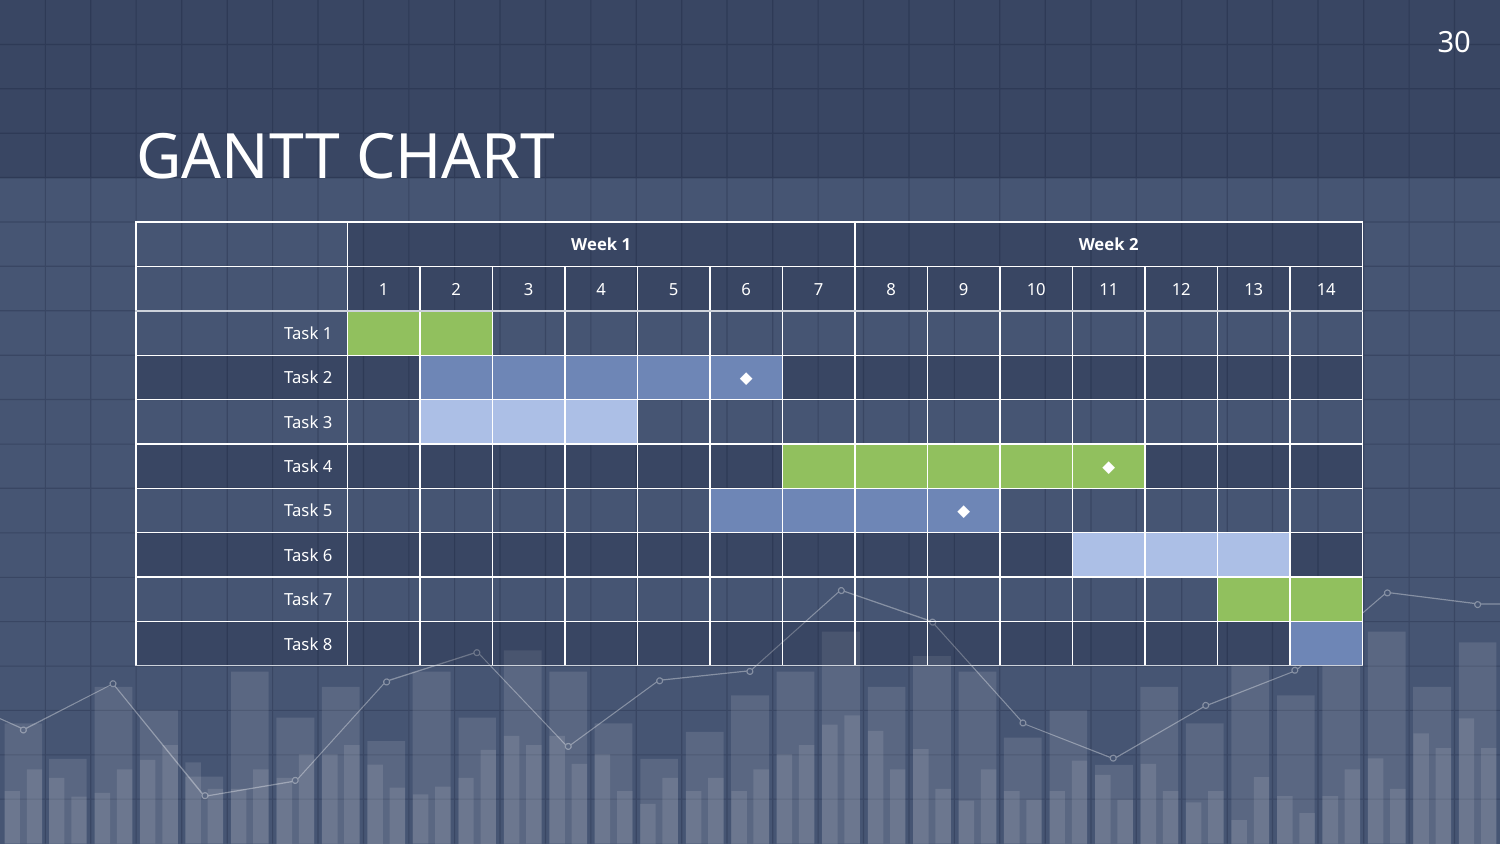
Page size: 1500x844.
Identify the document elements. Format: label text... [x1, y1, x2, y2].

table_cell [711, 533, 782, 576]
table_cell [493, 356, 564, 399]
table_cell 12 [1146, 267, 1217, 310]
table_cell [137, 267, 347, 310]
table_cell [783, 445, 854, 488]
table_cell [638, 400, 709, 443]
table_cell 2 [421, 267, 492, 310]
table_cell [566, 489, 637, 532]
table_cell [421, 400, 492, 443]
table_cell [493, 578, 564, 621]
table_cell 10 [1001, 267, 1072, 310]
table_cell [856, 400, 927, 443]
table_cell 8 [856, 267, 927, 310]
table_cell [493, 622, 564, 665]
table_cell [1146, 312, 1217, 355]
table_cell [1218, 489, 1289, 532]
table_cell [566, 356, 637, 399]
table_cell [928, 312, 999, 355]
table_cell [348, 622, 419, 665]
table_cell [1146, 578, 1217, 621]
table_cell [928, 445, 999, 488]
table_cell [421, 533, 492, 576]
table_cell [1218, 400, 1289, 443]
table_cell [421, 445, 492, 488]
table_cell [1291, 622, 1362, 665]
table_cell [928, 356, 999, 399]
table_cell [856, 489, 927, 532]
table_cell [638, 445, 709, 488]
table_cell [1073, 356, 1144, 399]
table_cell [566, 533, 637, 576]
table_cell [1218, 356, 1289, 399]
table_header Week 1 [348, 223, 854, 266]
table_cell ◆ [711, 356, 782, 399]
table_cell 11 [1073, 267, 1144, 310]
table_cell [493, 533, 564, 576]
table_cell [1001, 578, 1072, 621]
table_cell [638, 578, 709, 621]
table_cell 5 [638, 267, 709, 310]
table_cell [783, 578, 854, 621]
table_cell [1291, 489, 1362, 532]
table_cell [783, 400, 854, 443]
table_cell [638, 312, 709, 355]
table_cell Task 1 [137, 312, 347, 355]
table_cell [566, 578, 637, 621]
table_cell Task 4 [137, 445, 347, 488]
table_cell [638, 533, 709, 576]
table_cell [1001, 533, 1072, 576]
title GANTT CHART [121, 65, 1383, 207]
table_cell Task 2 [137, 356, 347, 399]
table_cell [1291, 533, 1362, 576]
table_cell [1146, 445, 1217, 488]
table_cell [348, 445, 419, 488]
table_cell [1001, 445, 1072, 488]
table_cell 3 [493, 267, 564, 310]
table_cell 7 [783, 267, 854, 310]
table_cell [421, 578, 492, 621]
table_cell [856, 622, 927, 665]
table_cell [856, 533, 927, 576]
table_cell [348, 578, 419, 621]
table_cell [1146, 356, 1217, 399]
table_cell [638, 489, 709, 532]
table_cell 1 [348, 267, 419, 310]
table_cell [1291, 400, 1362, 443]
table_cell [493, 445, 564, 488]
table_cell [1001, 489, 1072, 532]
table_cell [1001, 356, 1072, 399]
table_cell [928, 400, 999, 443]
table_cell [421, 622, 492, 665]
slide_number 30 [1408, 0, 1500, 88]
table_cell Task 3 [137, 400, 347, 443]
table_cell [1218, 533, 1289, 576]
table_header [137, 223, 347, 266]
table_cell [1146, 533, 1217, 576]
table_cell [566, 622, 637, 665]
table_cell [711, 578, 782, 621]
table_cell [348, 489, 419, 532]
table_cell [1218, 622, 1289, 665]
table_cell [1001, 312, 1072, 355]
table_header Week 2 [856, 223, 1362, 266]
table_cell Task 6 [137, 533, 347, 576]
table_cell [1073, 400, 1144, 443]
table_cell [1001, 400, 1072, 443]
table_cell [856, 312, 927, 355]
table_cell [1146, 400, 1217, 443]
table_cell 6 [711, 267, 782, 310]
table_cell [856, 445, 927, 488]
table_cell [856, 356, 927, 399]
table_cell [928, 533, 999, 576]
table_cell [1073, 578, 1144, 621]
table_cell [783, 356, 854, 399]
table_cell [348, 400, 419, 443]
table_cell [638, 622, 709, 665]
table_cell [711, 489, 782, 532]
table_cell [1218, 445, 1289, 488]
table_cell [348, 533, 419, 576]
table_cell [711, 312, 782, 355]
table_cell [1073, 533, 1144, 576]
table_cell [493, 400, 564, 443]
table_cell [856, 578, 927, 621]
table_cell [1291, 312, 1362, 355]
table_cell [1291, 578, 1362, 621]
table_cell [1218, 578, 1289, 621]
table_cell [566, 312, 637, 355]
table_cell Task 7 [137, 578, 347, 621]
table_cell [638, 356, 709, 399]
table_cell [1146, 622, 1217, 665]
table_cell [421, 356, 492, 399]
table_cell [711, 622, 782, 665]
table_cell [1073, 489, 1144, 532]
table_cell 13 [1218, 267, 1289, 310]
table_cell [783, 533, 854, 576]
table_cell [1073, 312, 1144, 355]
table_cell [783, 489, 854, 532]
table_cell Task 5 [137, 489, 347, 532]
table_cell [421, 489, 492, 532]
table_cell [348, 356, 419, 399]
table_cell [1291, 445, 1362, 488]
table_cell [711, 445, 782, 488]
table_cell Task 8 [137, 622, 347, 665]
table_cell ◆ [1073, 445, 1144, 488]
table_cell 4 [566, 267, 637, 310]
table_cell [1291, 356, 1362, 399]
table_cell [928, 578, 999, 621]
table_cell [566, 400, 637, 443]
table_cell [1073, 622, 1144, 665]
table_cell 14 [1291, 267, 1362, 310]
table_cell [1218, 312, 1289, 355]
table_cell [783, 312, 854, 355]
table_cell [493, 489, 564, 532]
table_cell 9 [928, 267, 999, 310]
table_cell ◆ [928, 489, 999, 532]
table_cell [1146, 489, 1217, 532]
table_cell [421, 312, 492, 355]
table_cell [1001, 622, 1072, 665]
table_cell [928, 622, 999, 665]
table_cell [711, 400, 782, 443]
table_cell [348, 312, 419, 355]
table_cell [783, 622, 854, 665]
table_cell [566, 445, 637, 488]
table_cell [493, 312, 564, 355]
